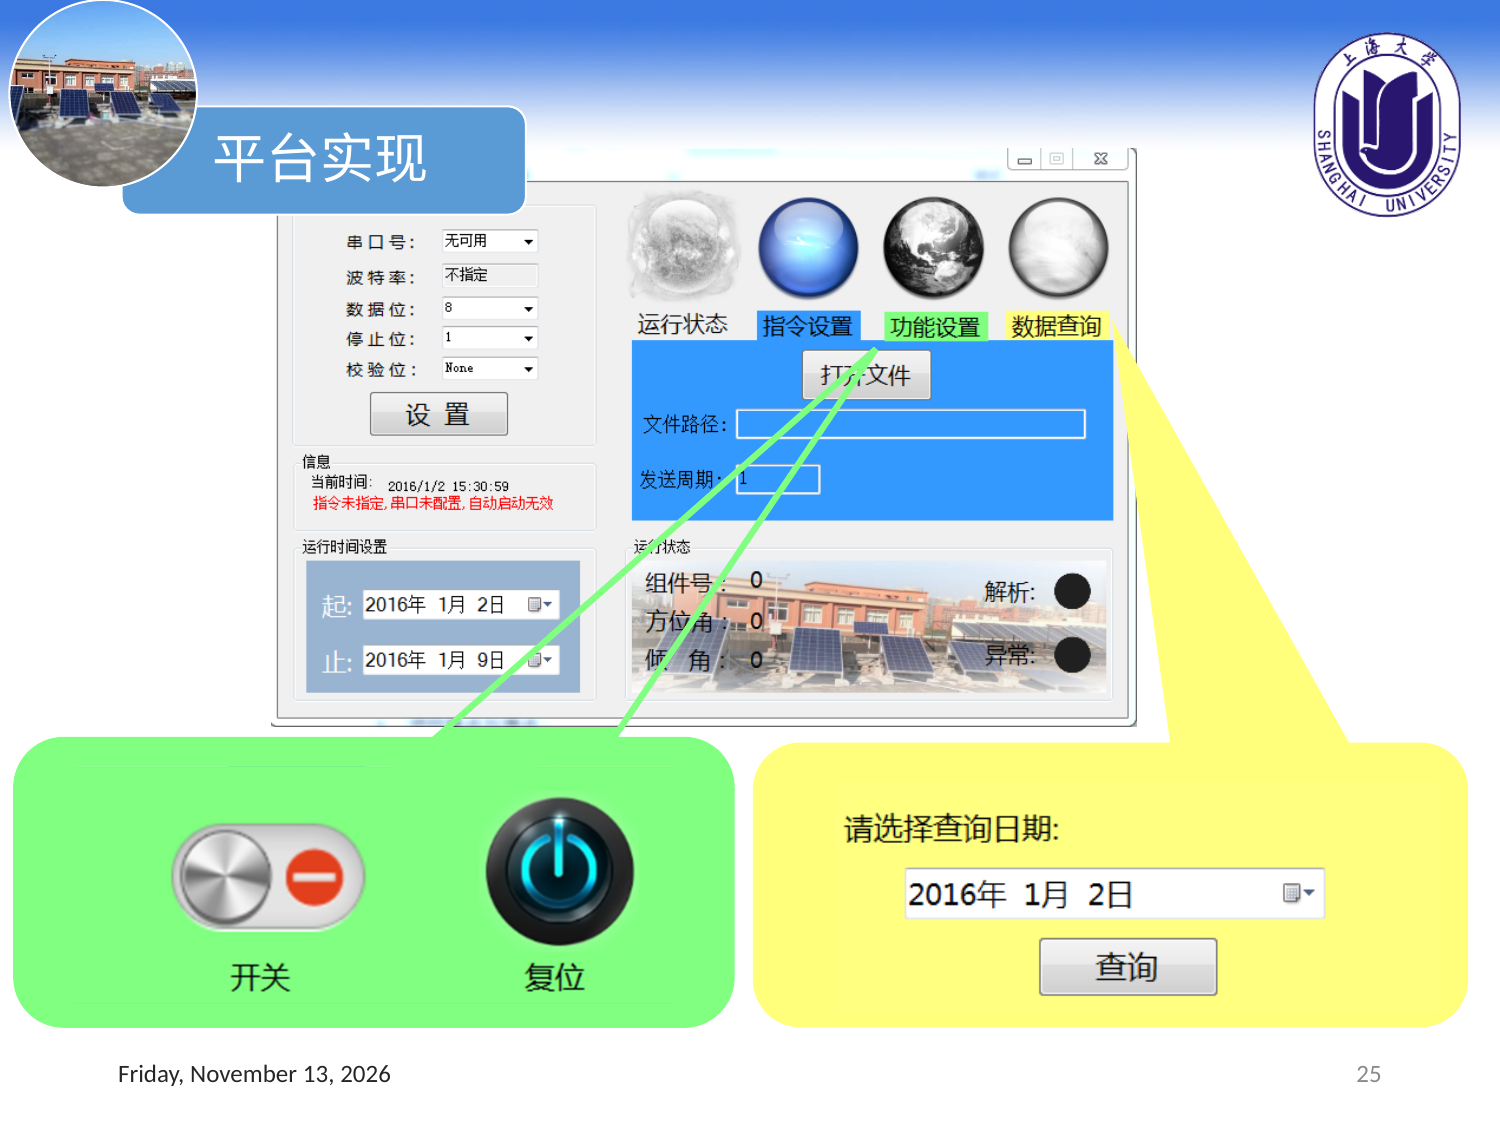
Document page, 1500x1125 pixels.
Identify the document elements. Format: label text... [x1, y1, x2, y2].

text_box [751, 362, 1470, 1029]
text_box [15, 727, 733, 1026]
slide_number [103, 1042, 441, 1103]
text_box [121, 106, 526, 215]
picture [0, 0, 1500, 1125]
text_box [8, 0, 198, 189]
slide_number 25 [1059, 1042, 1397, 1103]
